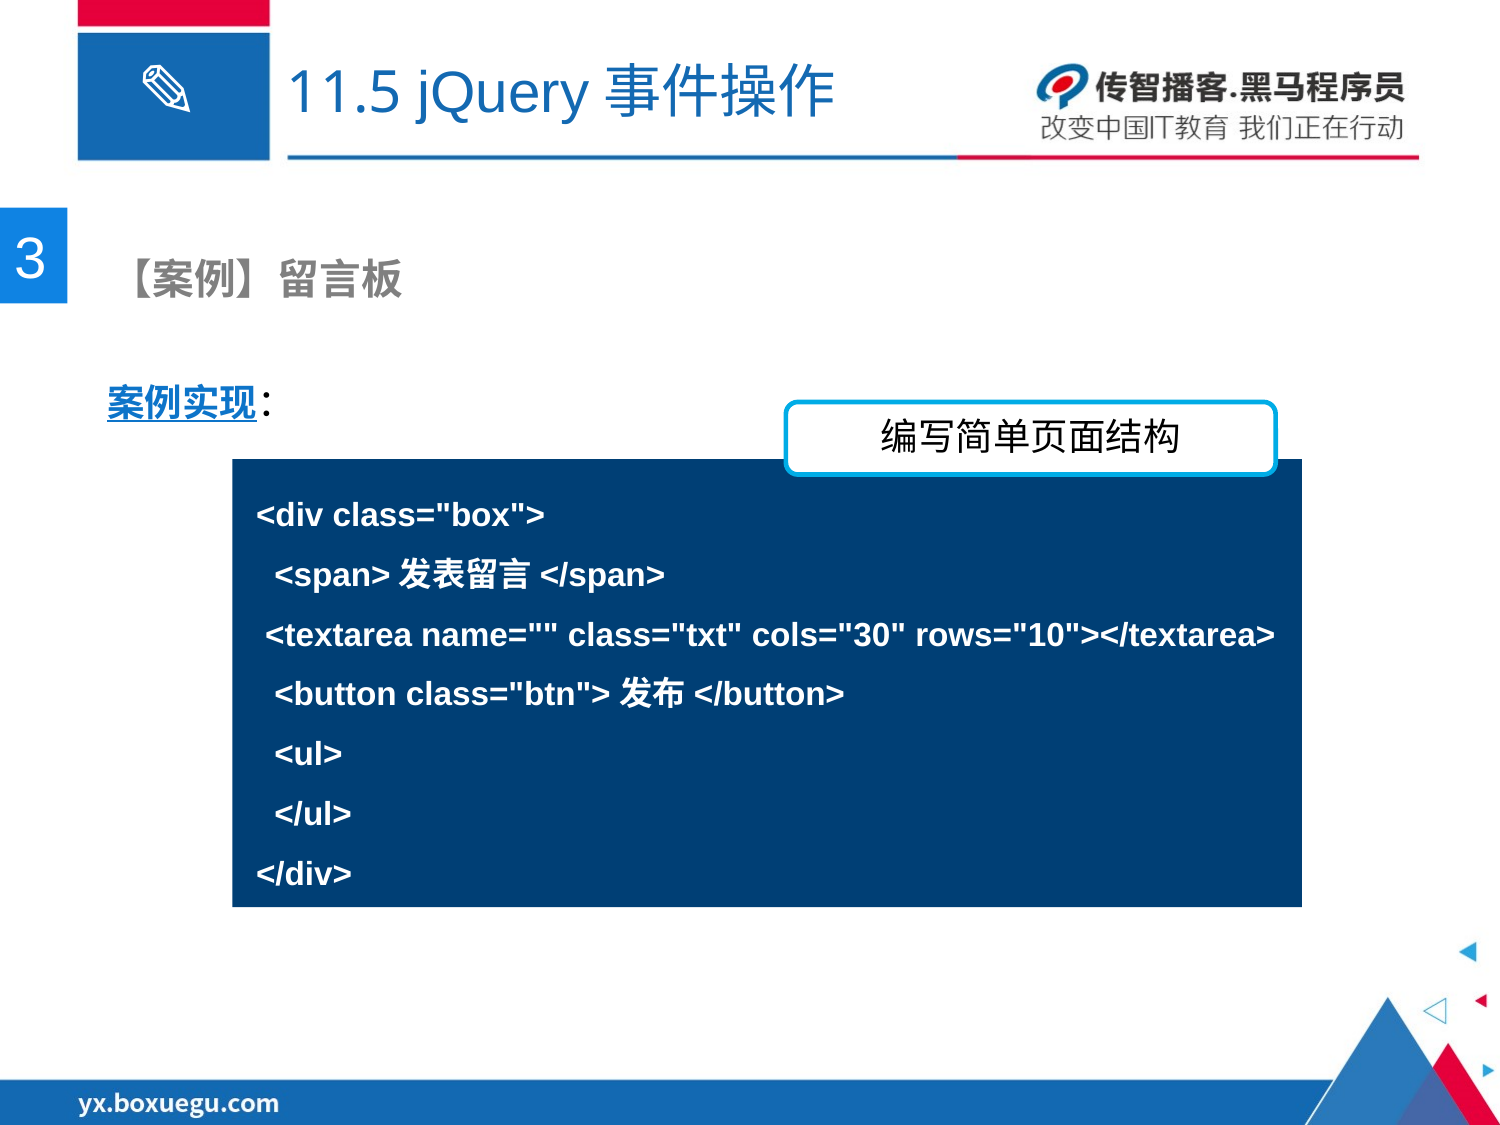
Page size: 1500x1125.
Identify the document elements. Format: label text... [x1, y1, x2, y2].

picture [0, 1, 1500, 1125]
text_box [0, 207, 68, 304]
text_box 【案例】留言板 [69, 245, 842, 355]
text_box 编写简单页面结构 [785, 401, 1276, 457]
title 11.5 jQuery事件操作 [271, 25, 1046, 153]
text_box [232, 458, 1303, 908]
text_box 案例实现： [92, 326, 1390, 432]
